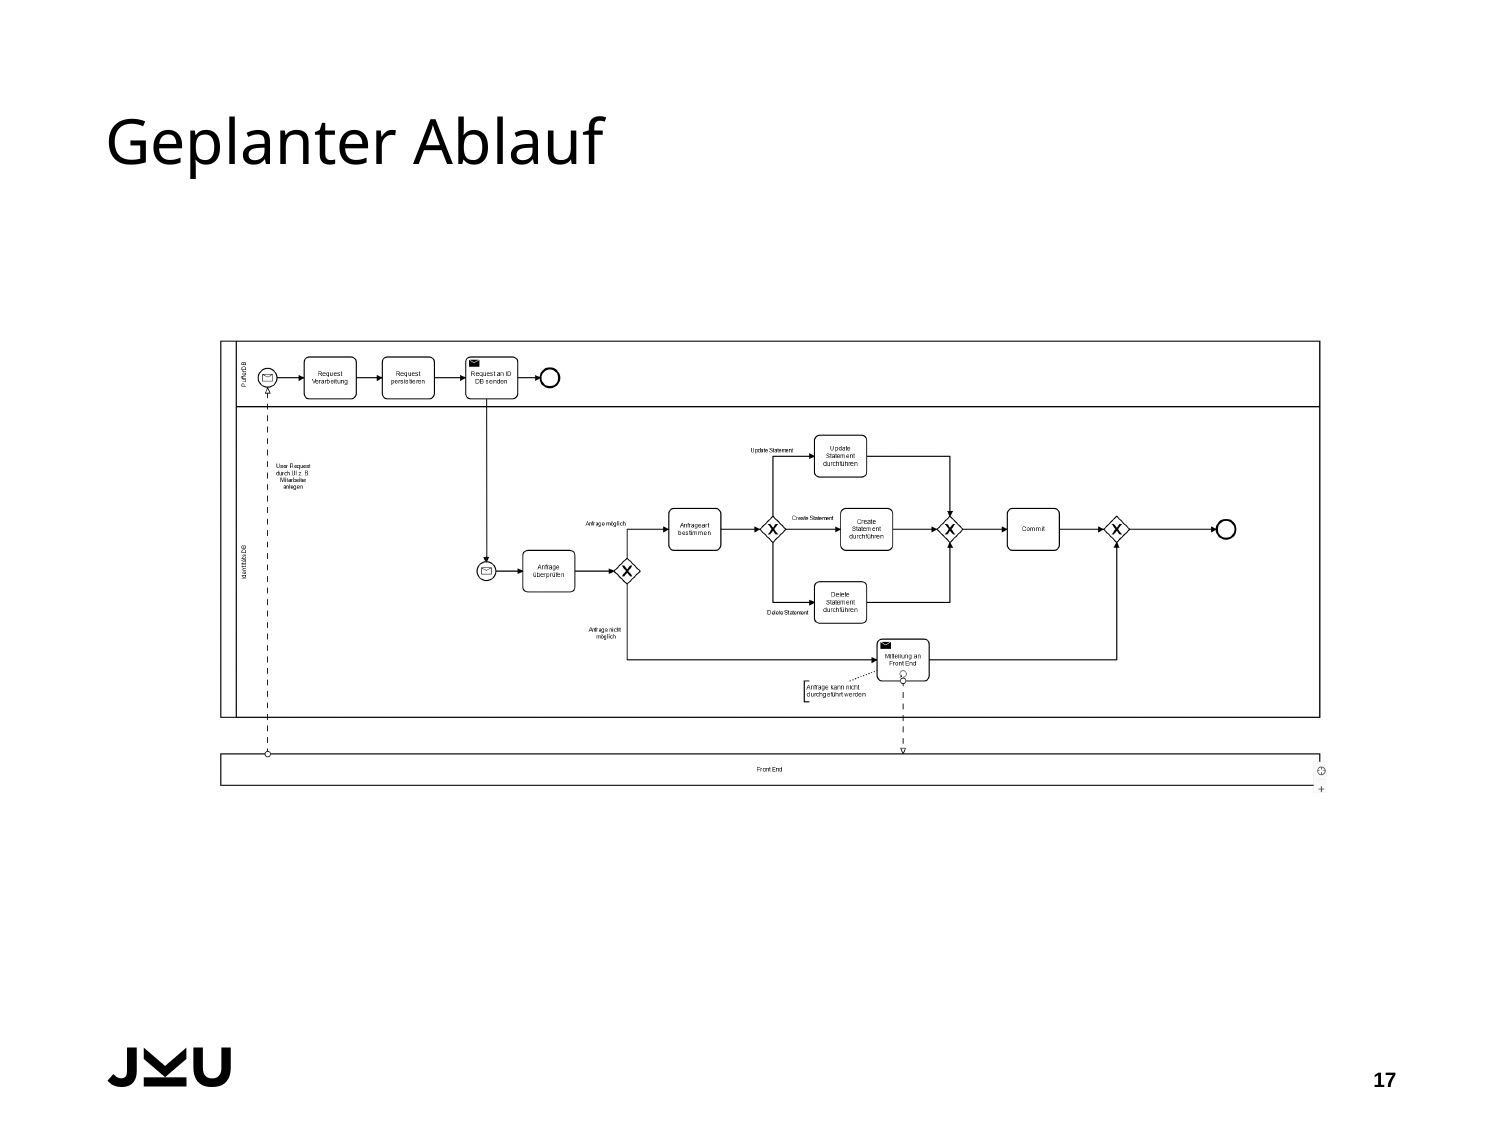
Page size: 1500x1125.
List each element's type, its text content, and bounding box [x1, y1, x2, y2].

slide_number 17 [1326, 1049, 1412, 1110]
title Geplanter Ablauf [90, 107, 1393, 261]
picture [98, 1037, 249, 1100]
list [214, 332, 1327, 793]
